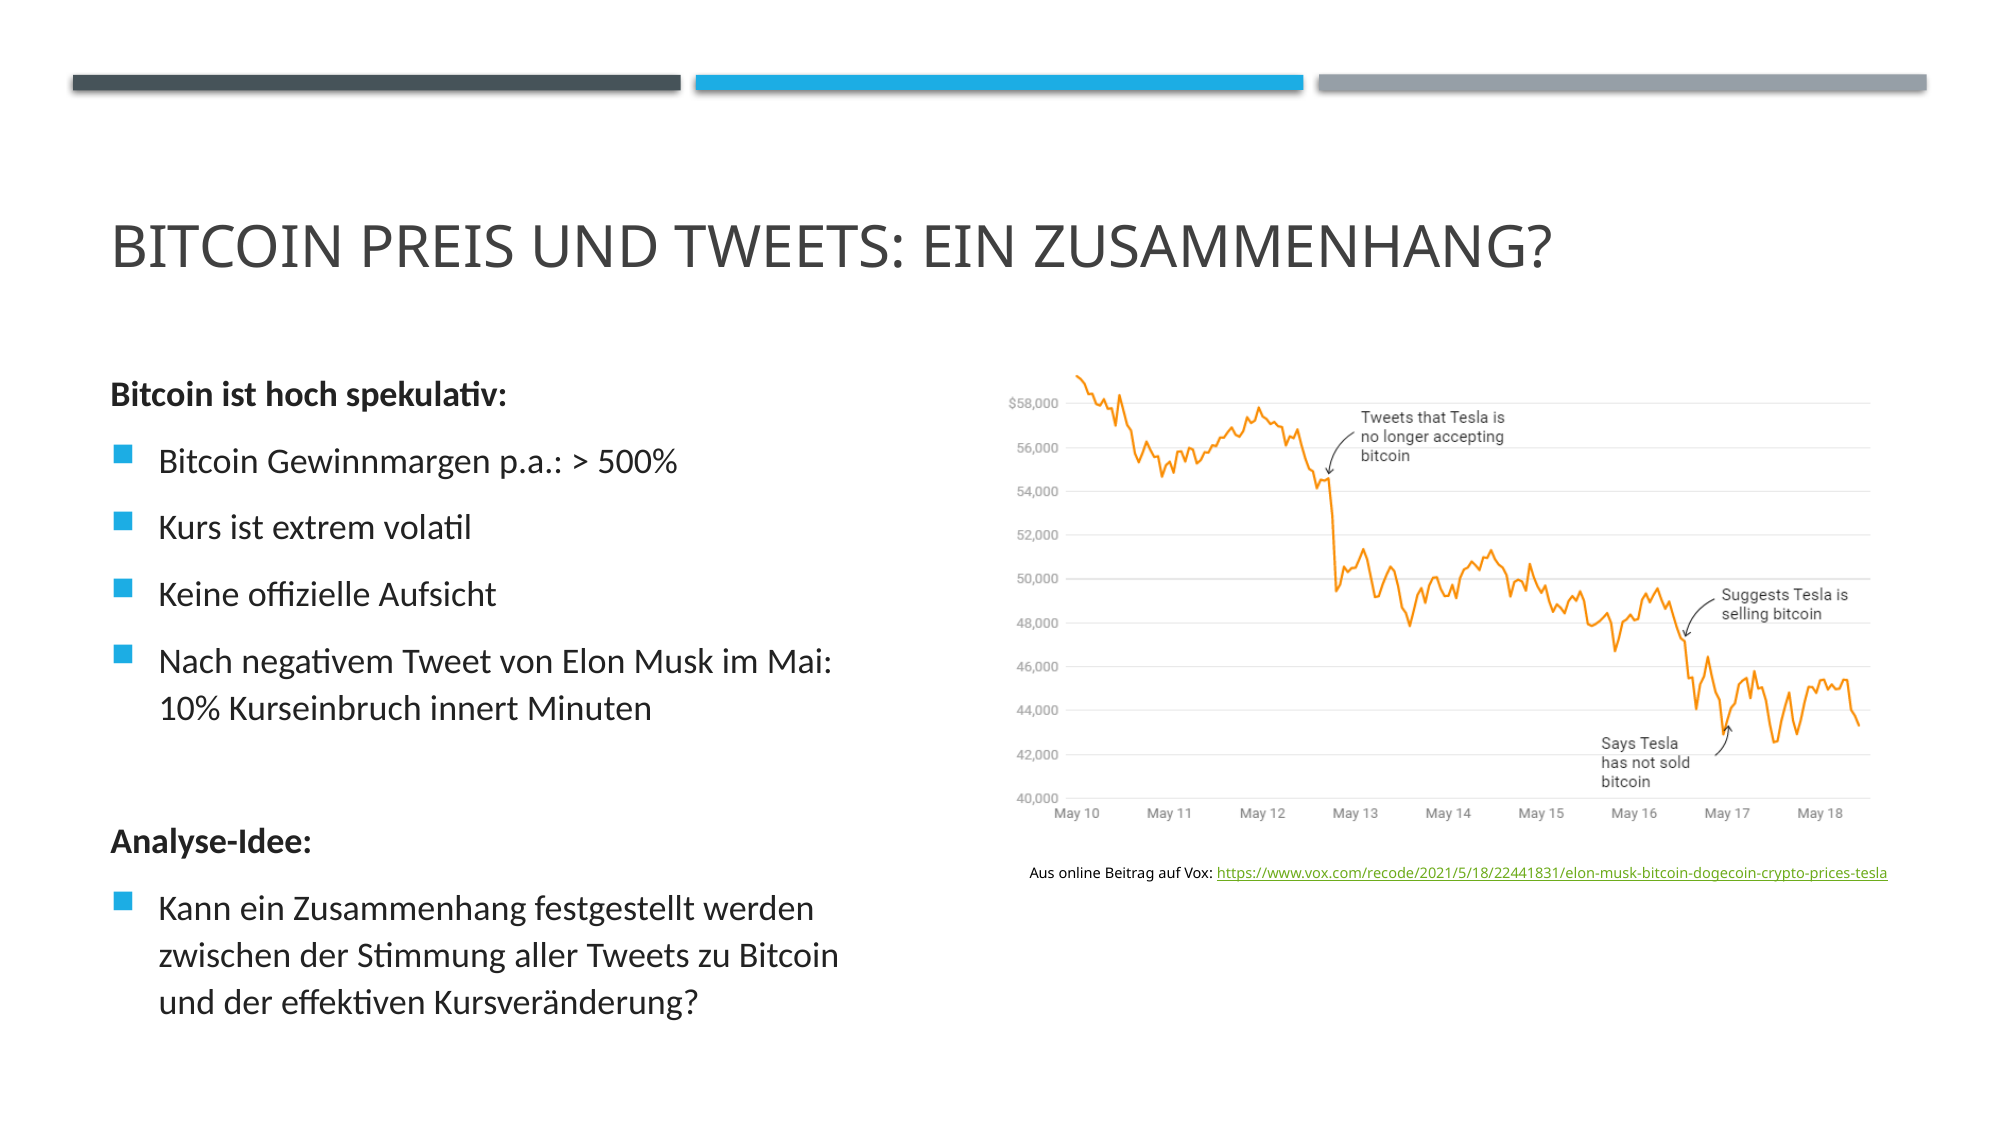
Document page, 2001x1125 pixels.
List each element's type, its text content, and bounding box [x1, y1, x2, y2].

picture [999, 355, 1881, 837]
list Bitcoin ist hoch spekulativ: Bitcoin Gewinnmargen p.a.: > 500% Kurs ist extrem volatil Keine offizielle Aufsicht Nach negativem Tweet von Elon Musk im Mai: 10% Kurseinbruch innert Minuten Analyse-Idee: Kann ein Zusammenhang festgestellt werden zwischen der Stimmung aller Tweets zu Bitcoin und der effektiven Kursveränderung? [95, 356, 896, 1033]
text_box Aus online Beitrag auf Vox: https://www.vox.com/recode/2021/5/18/22441831/elon-musk-bitcoin-dogecoin-crypto-prices-tesla [1014, 856, 1905, 909]
title Bitcoin Preis und Tweets: ein zusammenhang? [95, 115, 1905, 287]
